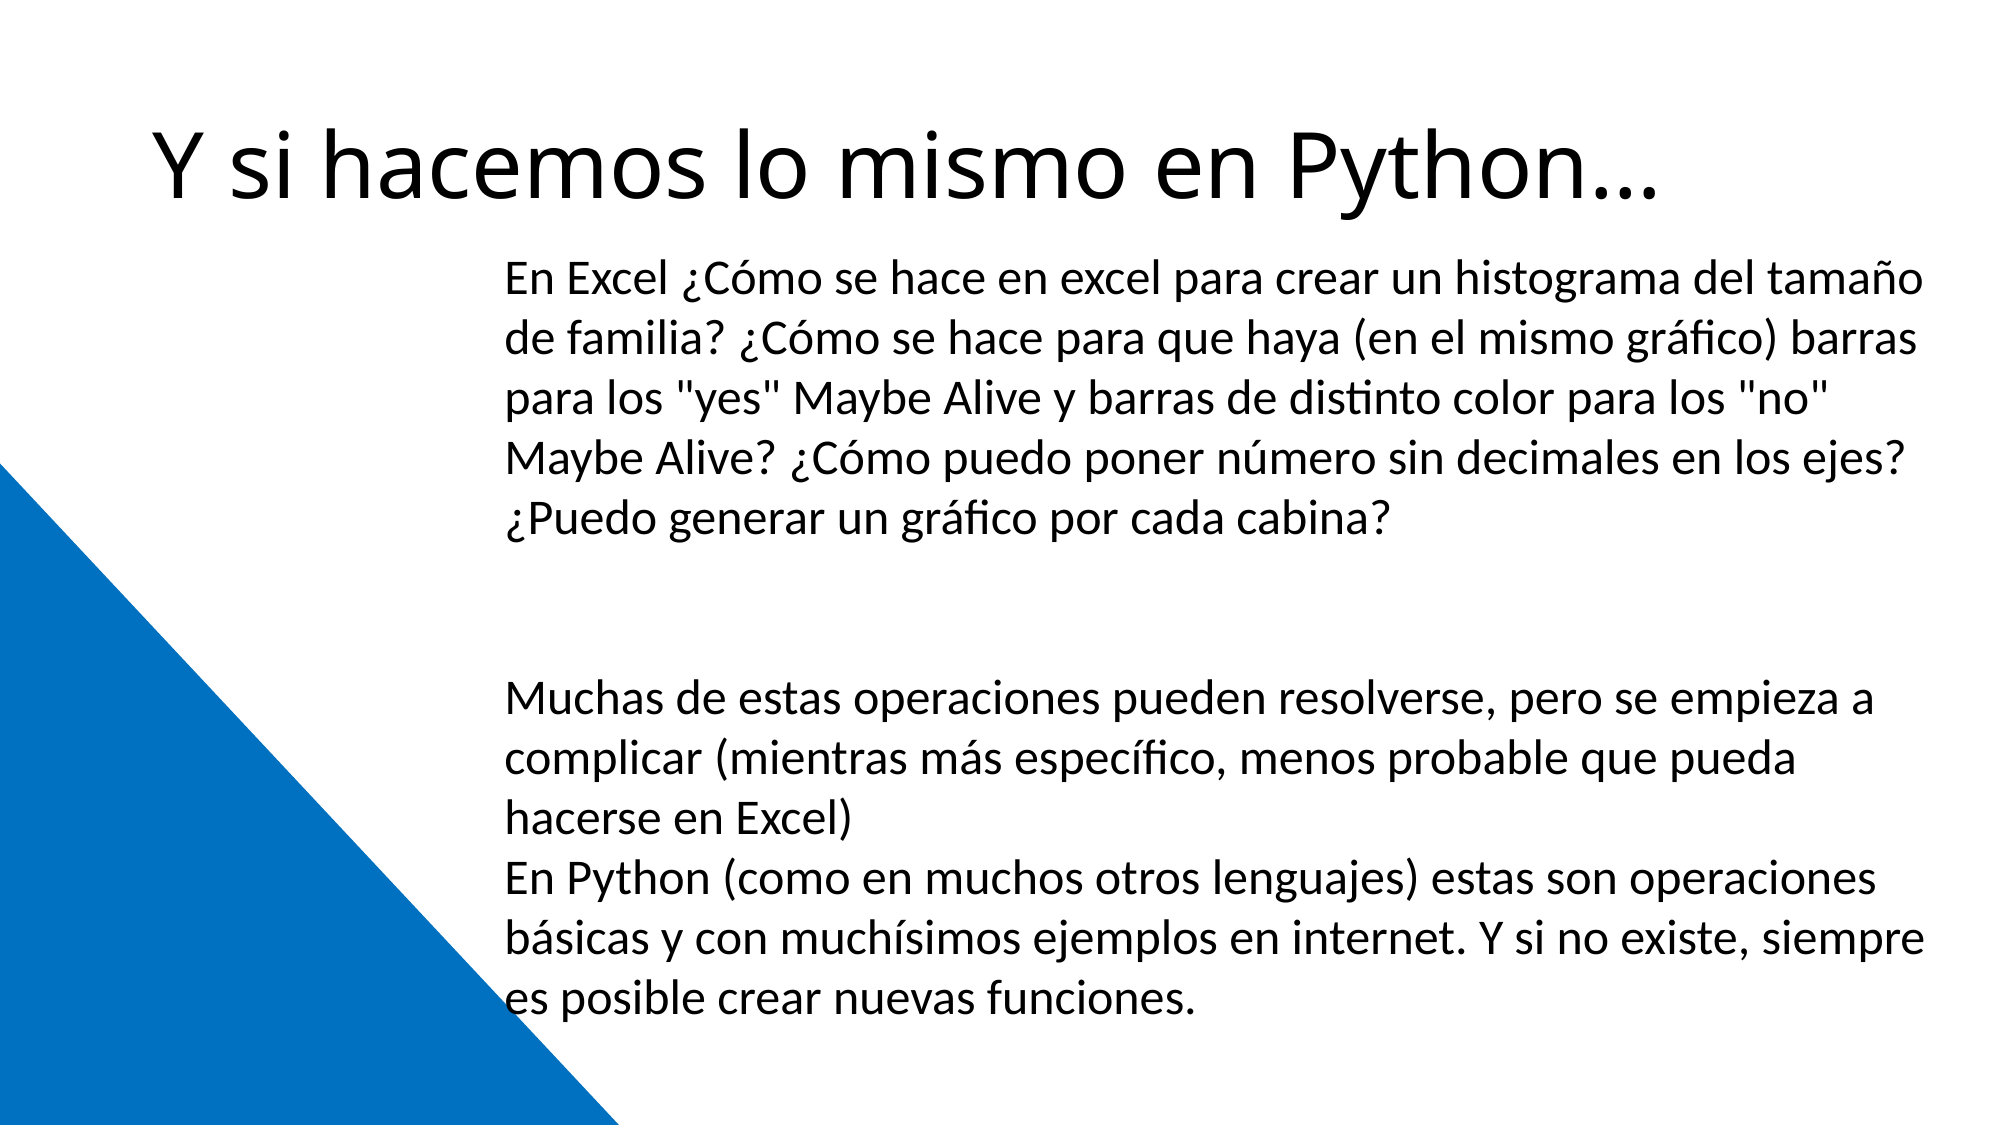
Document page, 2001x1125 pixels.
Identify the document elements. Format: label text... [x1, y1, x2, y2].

text_box En Excel ¿Cómo se hace en excel para crear un histograma del tamaño de familia? ¿Cómo se hace para que haya (en el mismo gráﬁco) barras para los "yes" Maybe Alive y barras de distinto color para los "no" Maybe Alive? ¿Cómo puedo poner número sin decimales en los ejes? ¿Puedo generar un gráﬁco por cada cabina? Muchas de estas operaciones pueden resolverse, pero se empieza a complicar (mientras más especíﬁco, menos probable que pueda hacerse en Excel) En Python (como en muchos otros lenguajes) estas son operaciones básicas y con muchísimos ejemplos en internet. Y si no existe, siempre es posible crear nuevas funciones. [489, 236, 1970, 1032]
title Y si hacemos lo mismo en Python… [137, 59, 1863, 278]
